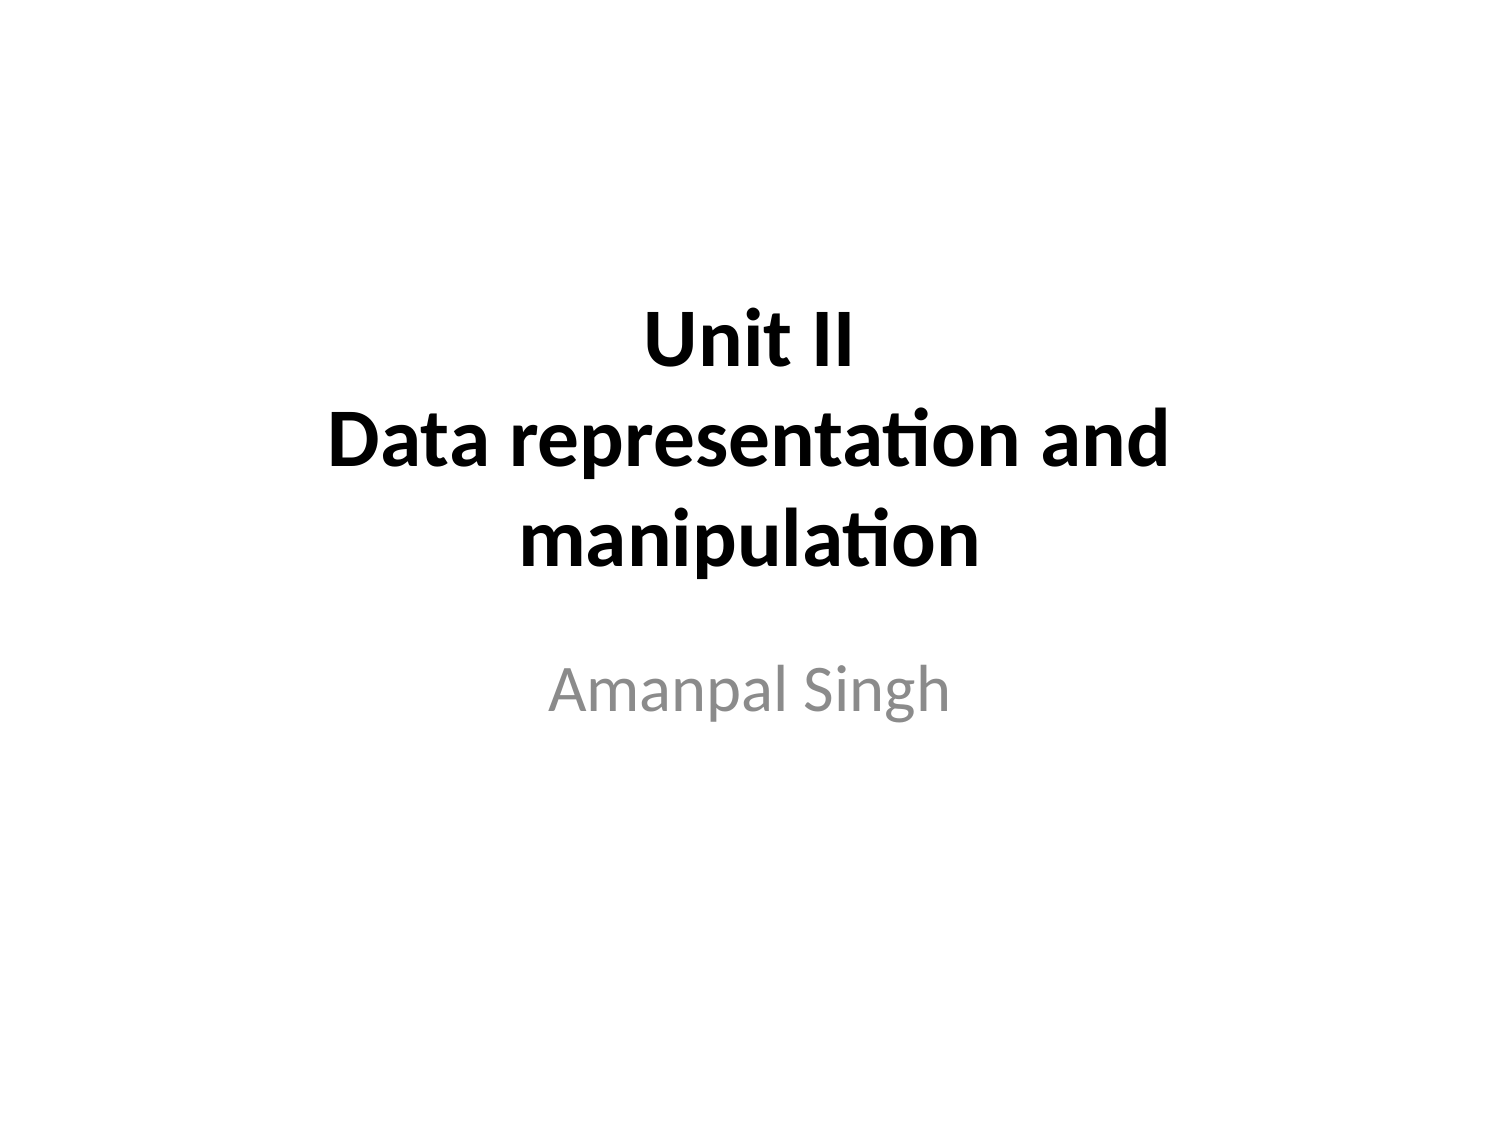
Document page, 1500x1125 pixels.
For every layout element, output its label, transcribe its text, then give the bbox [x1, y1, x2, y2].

subtitle Amanpal Singh [225, 637, 1275, 925]
title Unit II Data representation and manipulation [112, 275, 1388, 591]
